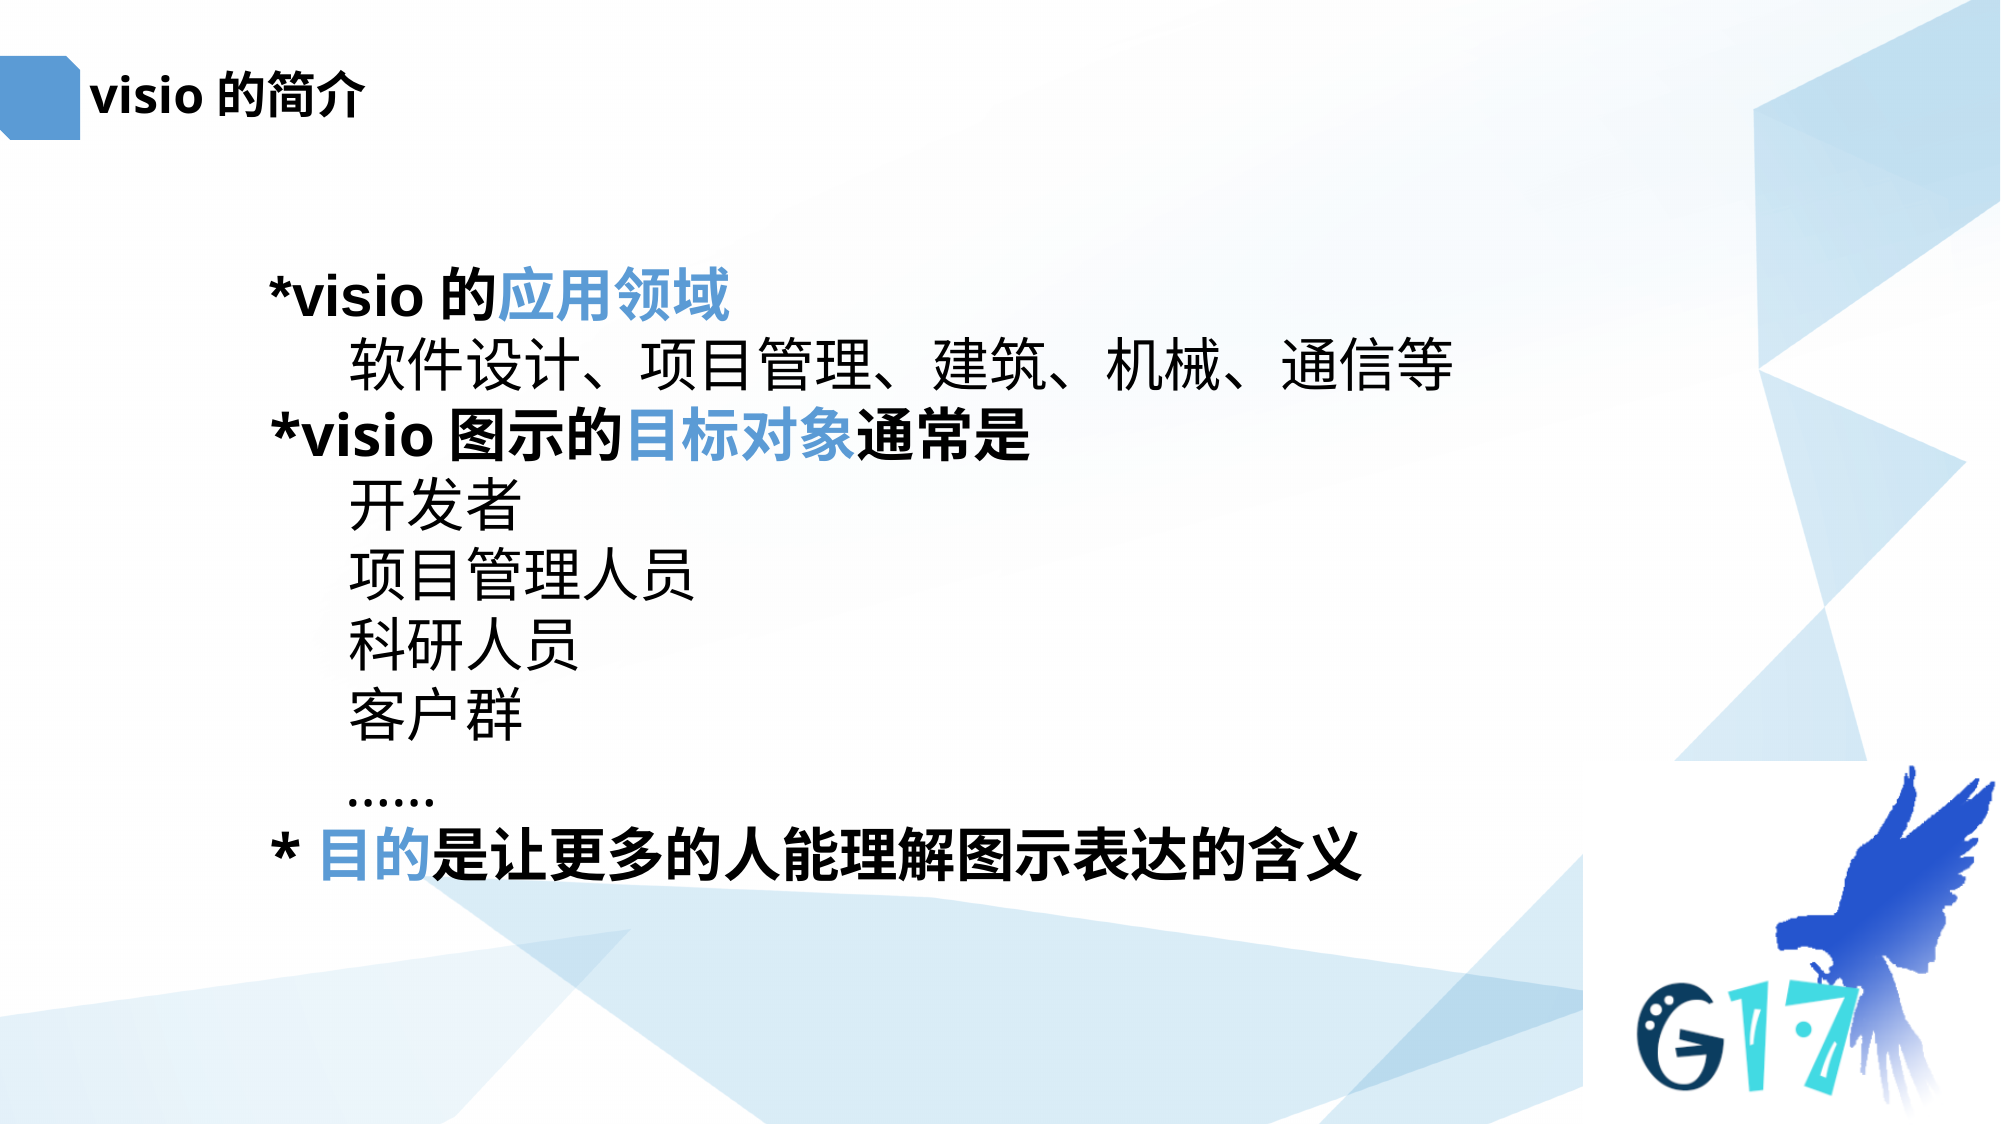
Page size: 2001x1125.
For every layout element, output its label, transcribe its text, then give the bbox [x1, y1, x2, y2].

text_box visio的简介 [74, 55, 382, 131]
text_box [0, 54, 82, 141]
picture [0, 0, 2001, 1125]
text_box *visio的应用领域 软件设计、项目管理、建筑、机械、通信等 *visio图示的目标对象通常是 开发者 项目管理人员 科研人员 客户群 …… *目的是让更多的人能理解图示表达的含义 [254, 250, 1471, 896]
